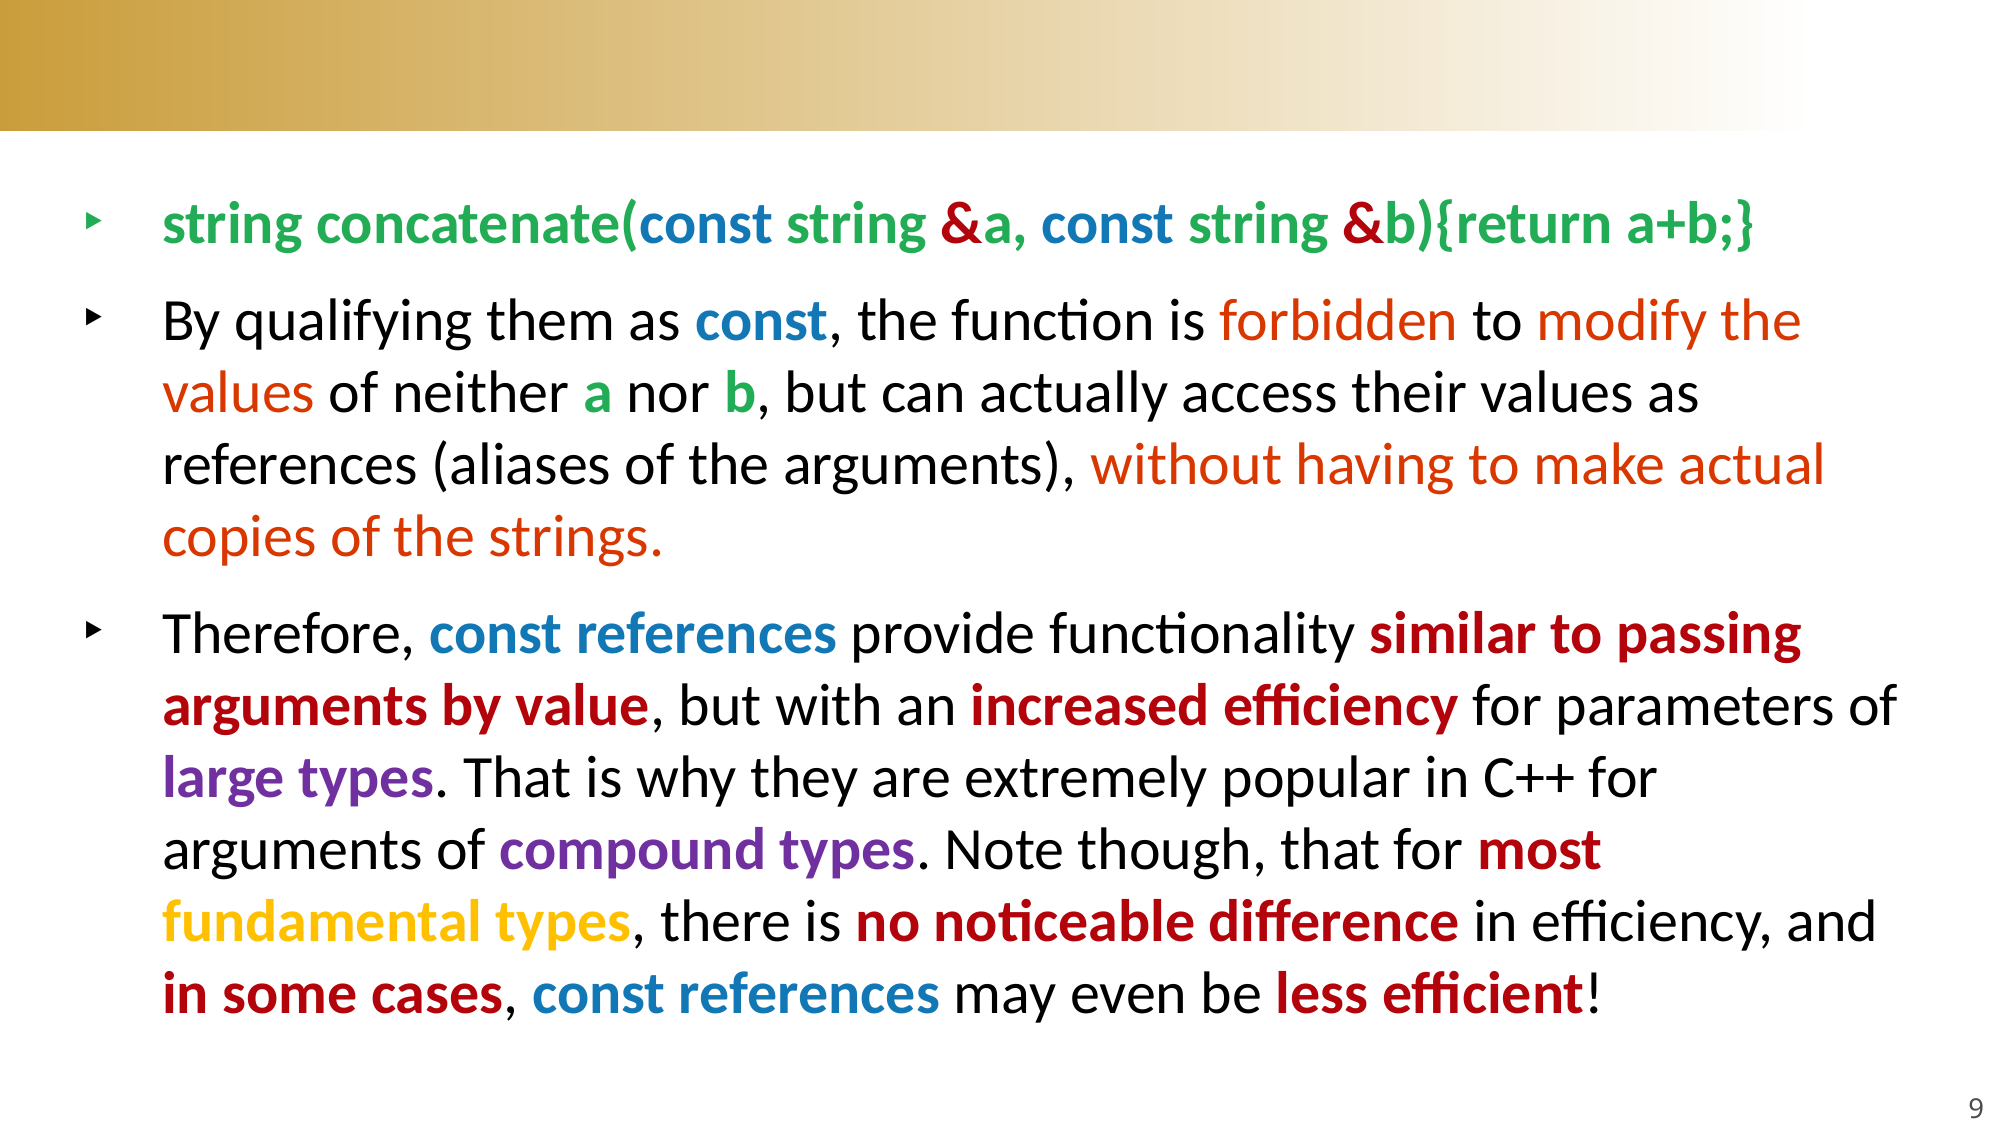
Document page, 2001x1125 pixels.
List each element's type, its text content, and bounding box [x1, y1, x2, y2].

slide_number 9 [1952, 1085, 2000, 1125]
list string concatenate(const string &a, const string &b){return a+b;} By qualifying them as const, the function is forbidden to modify the values of neither a nor b, but can actually access their values as references (aliases of the arguments), without having to make actual copies of the strings. Therefore, const references provide functionality similar to passing arguments by value, but with an increased efficiency for parameters of large types. That is why they are extremely popular in C++ for arguments of compound types. Note though, that for most fundamental types, there is no noticeable difference in efficiency, and in some cases, const references may even be less efficient! [39, 183, 1914, 1048]
